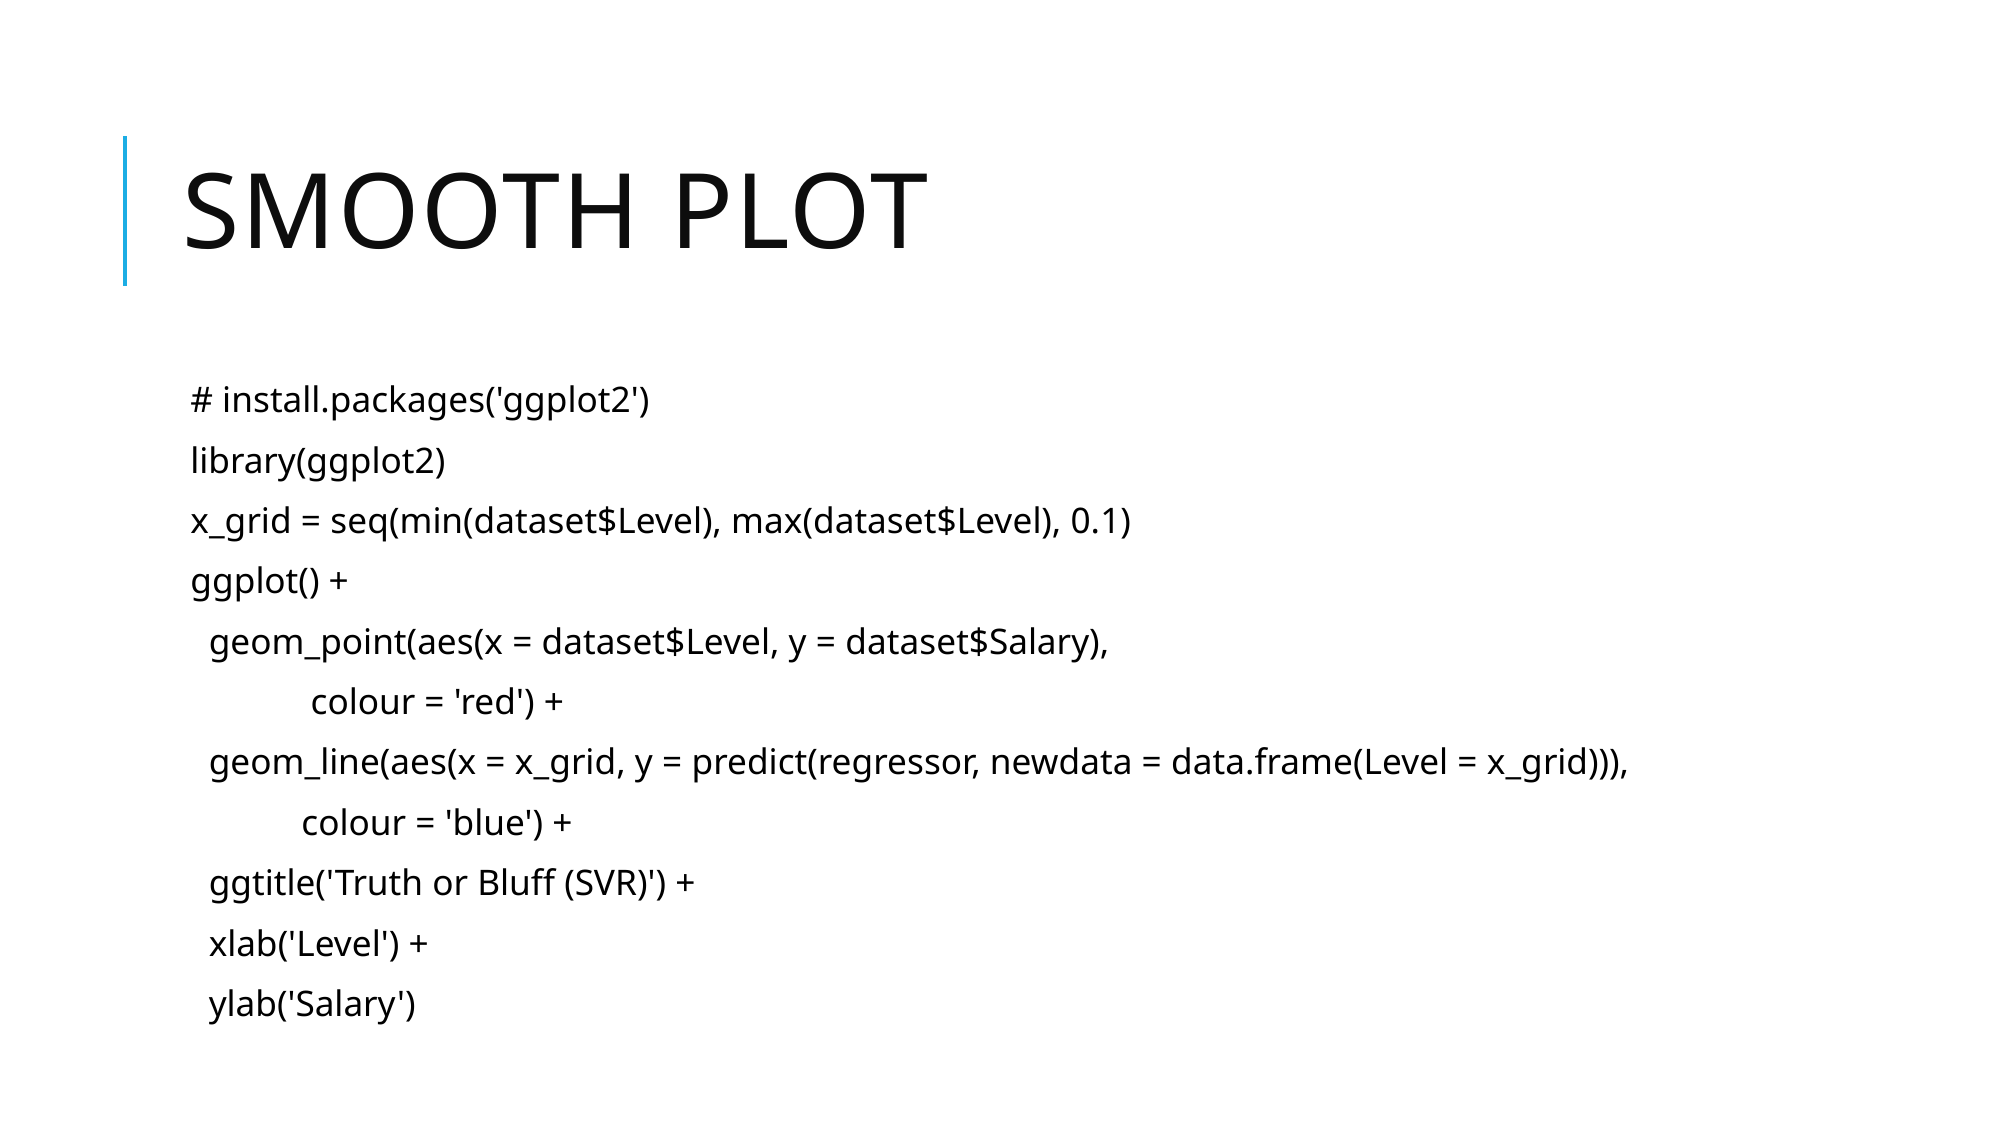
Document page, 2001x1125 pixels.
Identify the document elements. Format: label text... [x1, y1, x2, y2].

list # install.packages('ggplot2') library(ggplot2) x_grid = seq(min(dataset$Level), max(dataset$Level), 0.1) ggplot() + geom_point(aes(x = dataset$Level, y = dataset$Salary), colour = 'red') + geom_line(aes(x = x_grid, y = predict(regressor, newdata = data.frame(Level = x_grid))), colour = 'blue') + ggtitle('Truth or Bluff (SVR)') + xlab('Level') + ylab('Salary') [168, 375, 1763, 1035]
title Smooth Plot [168, 96, 1763, 342]
